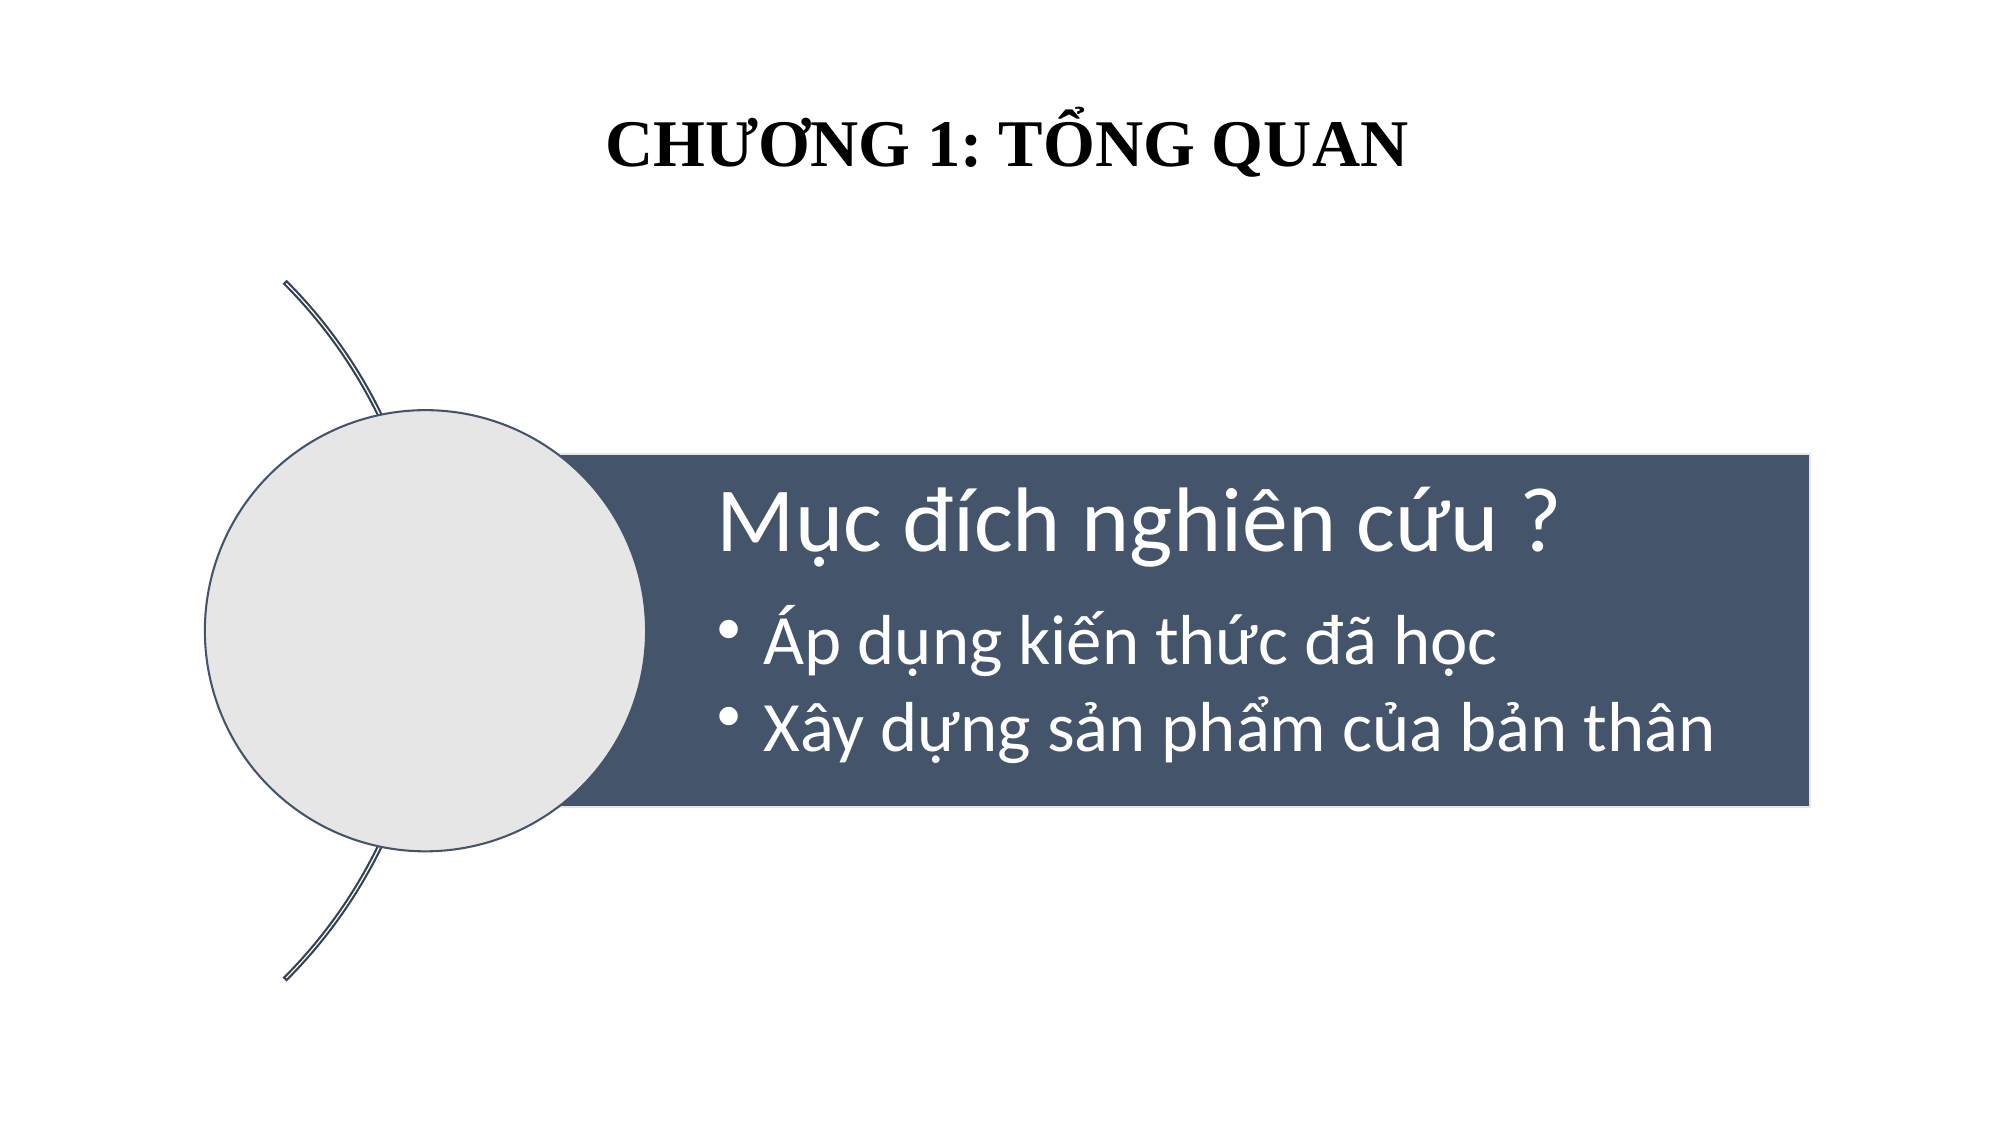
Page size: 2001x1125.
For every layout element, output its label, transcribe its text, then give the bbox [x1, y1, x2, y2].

title CHƯƠNG 1: TỔNG QUAN [257, 110, 1758, 189]
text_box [204, 263, 1810, 998]
